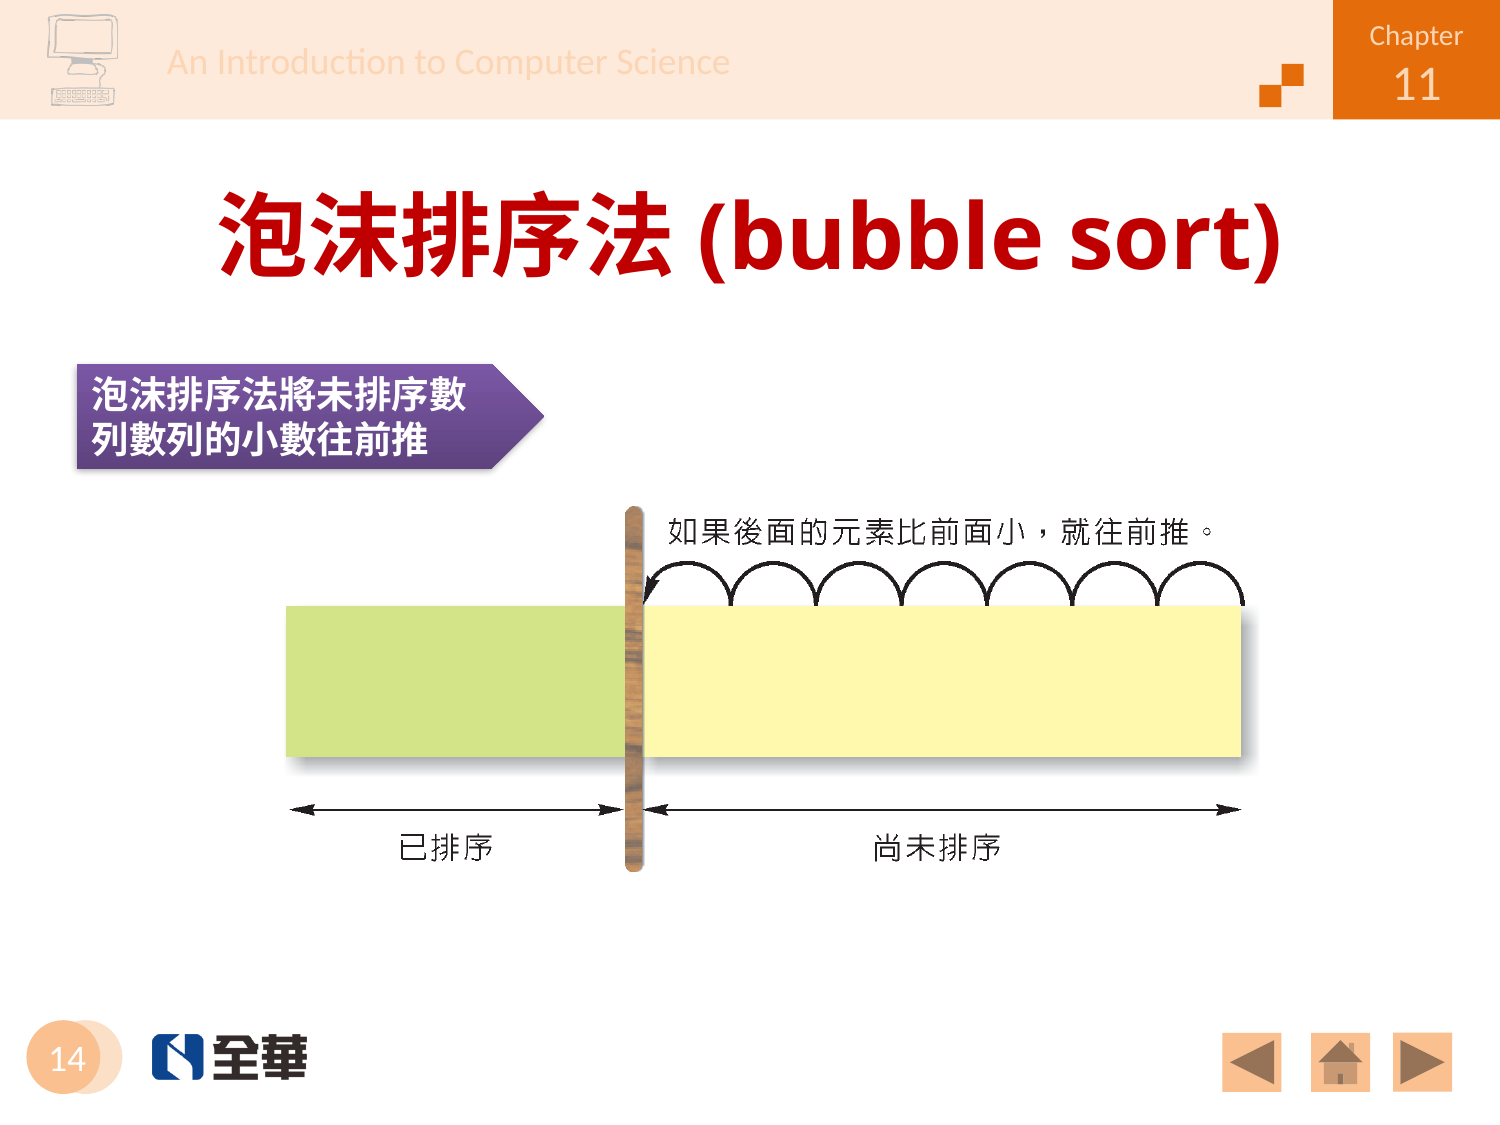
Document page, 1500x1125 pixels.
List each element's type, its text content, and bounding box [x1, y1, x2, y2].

text_box 泡沫排序法將未排序數列數列的小數往前推 [77, 364, 545, 469]
picture [47, 14, 118, 106]
title 泡沫排序法(bubble sort) [75, 138, 1425, 327]
picture [284, 506, 1260, 872]
picture [152, 1034, 307, 1080]
